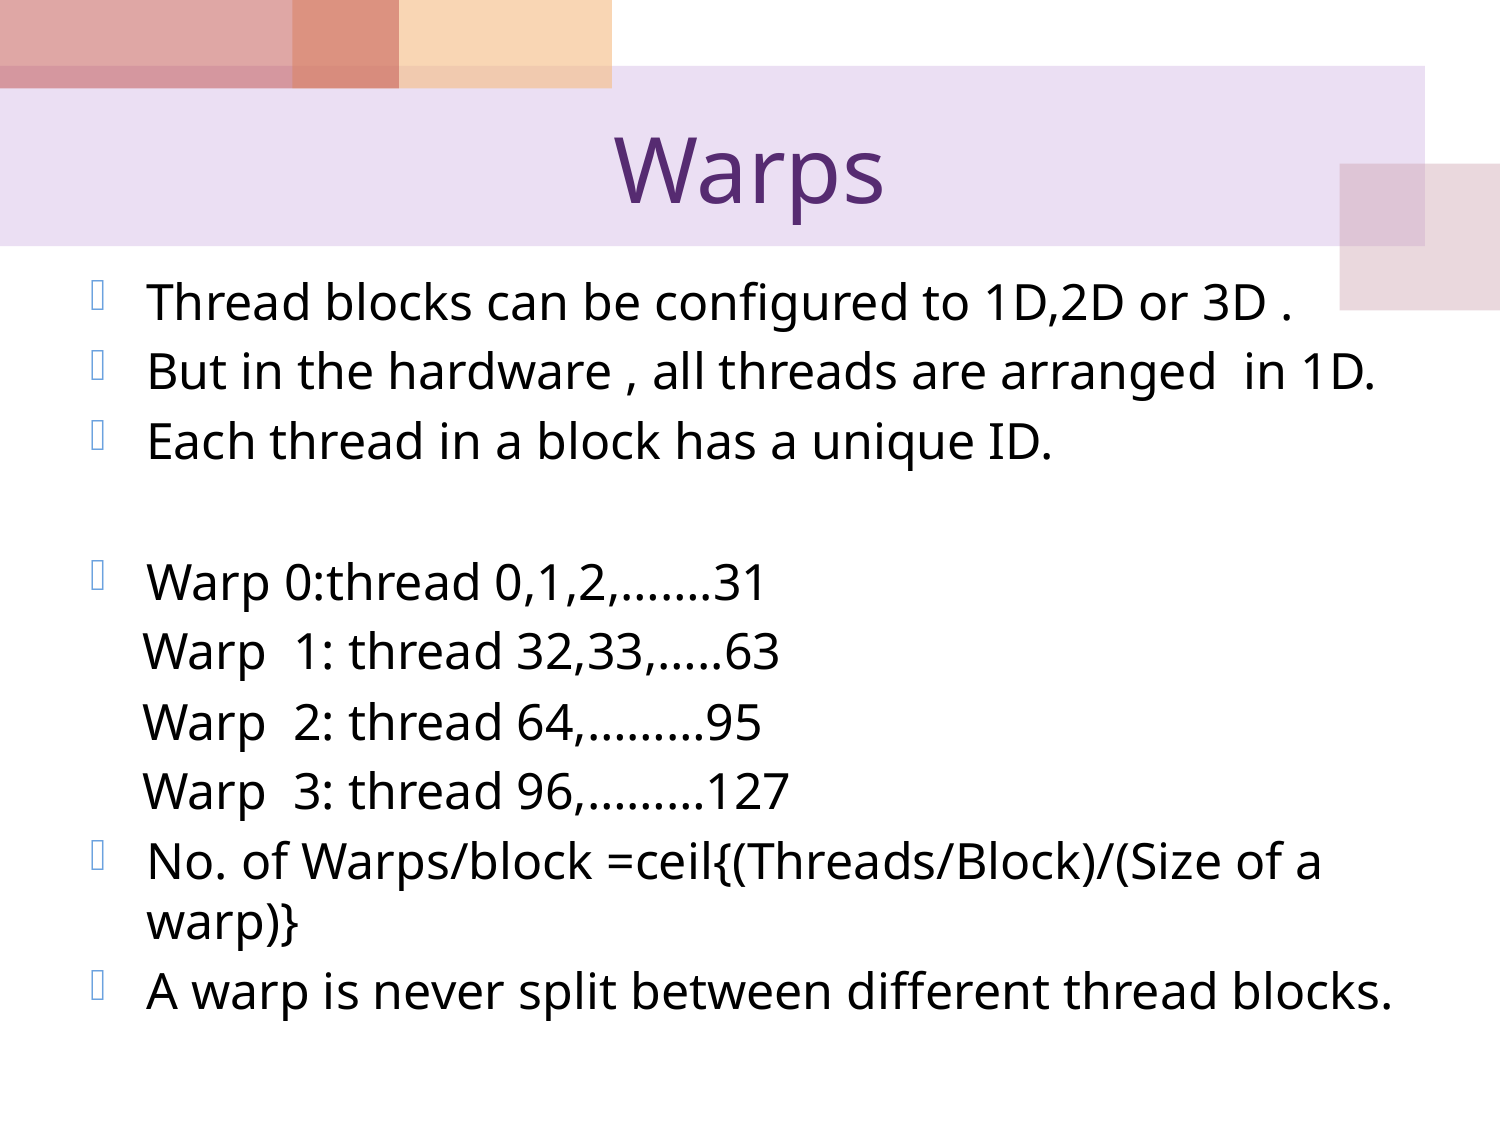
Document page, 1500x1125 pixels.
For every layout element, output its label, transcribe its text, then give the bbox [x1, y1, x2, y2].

title Warps [75, 88, 1425, 247]
list Thread blocks can be configured to 1D,2D or 3D . But in the hardware , all threads are arranged in 1D. Each thread in a block has a unique ID. Warp 0:thread 0,1,2,…….31 Warp 1: thread 32,33,…..63 Warp 2: thread 64,………95 Warp 3: thread 96,………127 No. of Warps/block =ceil{(Threads/Block)/(Size of a warp)} A warp is never split between different thread blocks. [75, 262, 1425, 1005]
